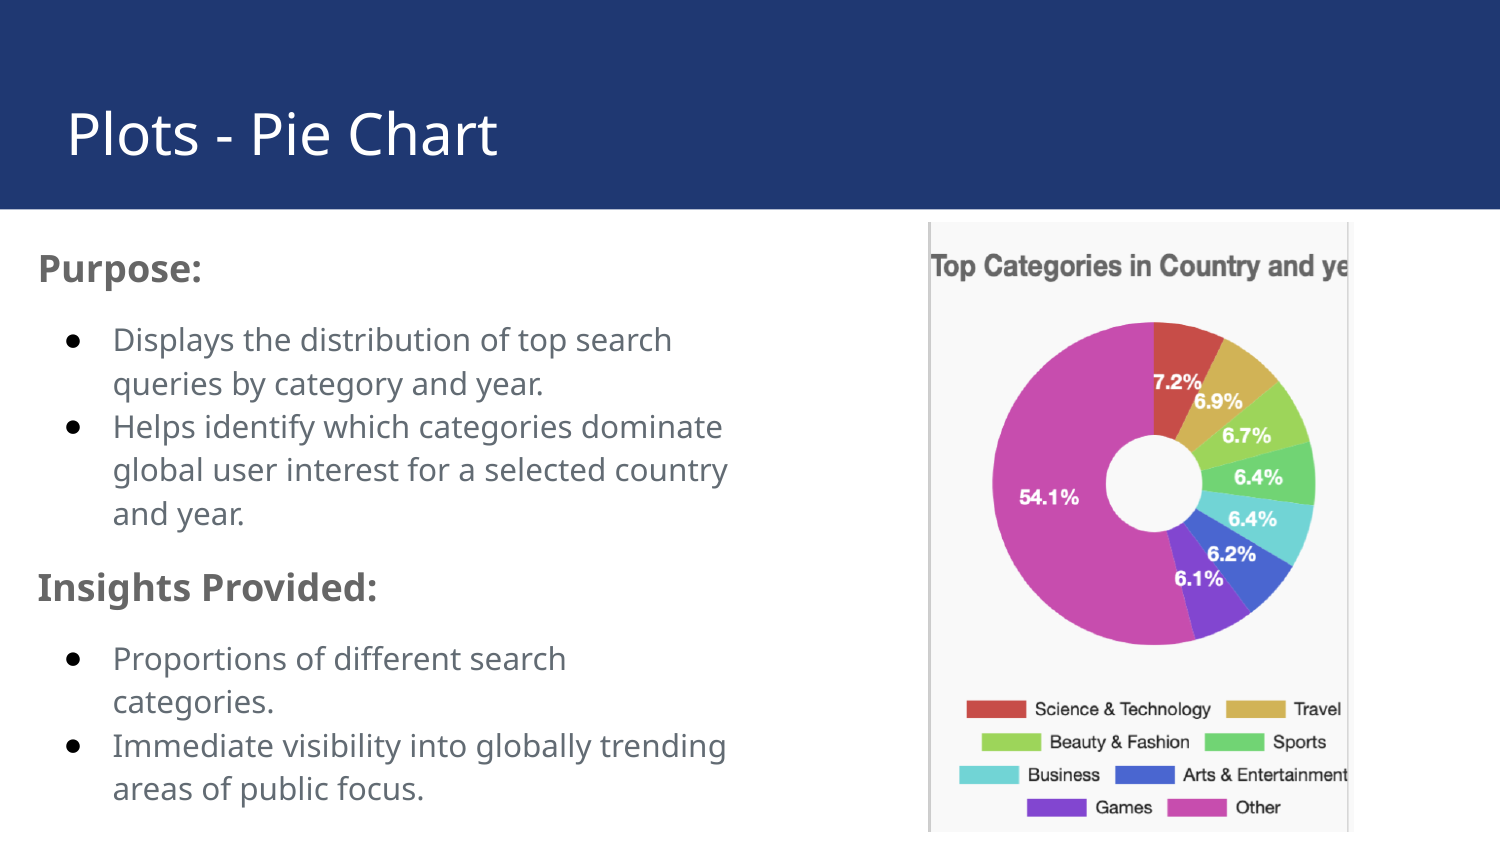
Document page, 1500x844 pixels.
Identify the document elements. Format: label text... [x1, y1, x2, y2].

list Purpose: Displays the distribution of top search queries by category and year. Helps identify which categories dominate global user interest for a selected country and year. Insights Provided: Proportions of different search categories. Immediate visibility into globally trending areas of public focus. [22, 222, 750, 822]
title Plots - Pie Chart [51, 82, 1449, 185]
picture [928, 222, 1354, 833]
